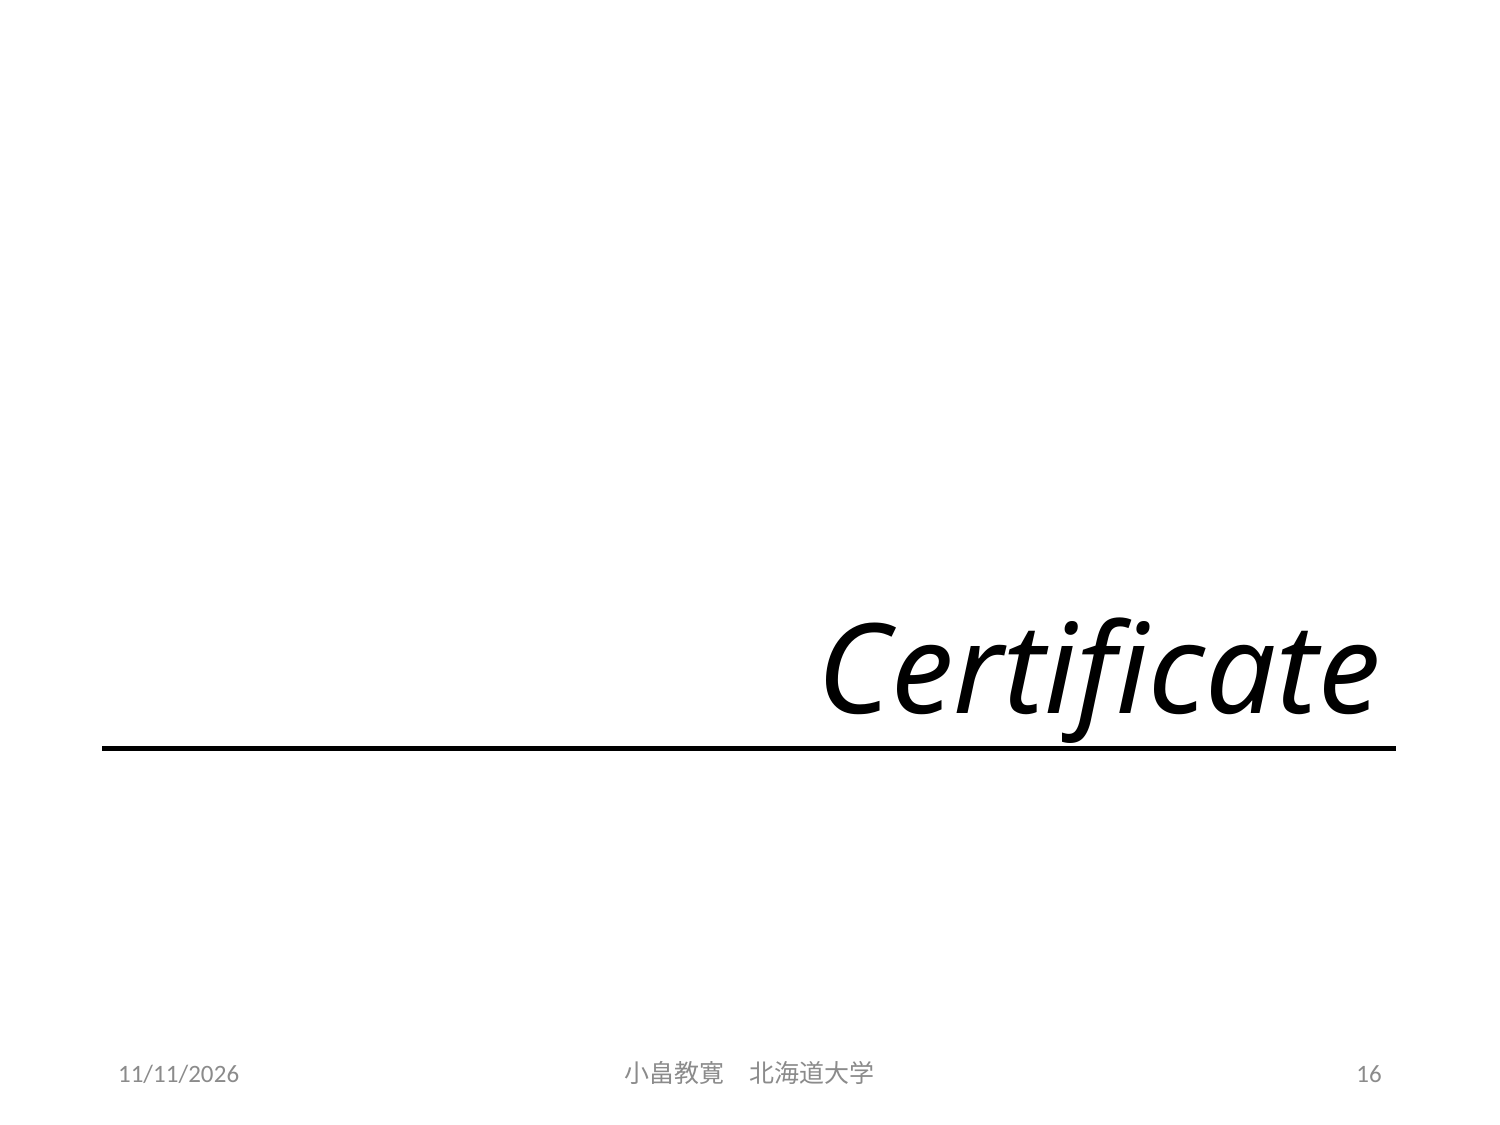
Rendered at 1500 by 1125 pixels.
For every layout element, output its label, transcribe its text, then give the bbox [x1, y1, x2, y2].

footer 小畠教寛 北海道大学 [496, 1042, 1004, 1103]
title Certificate [102, 280, 1397, 749]
slide_number 16 [1059, 1042, 1397, 1103]
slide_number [103, 1042, 441, 1103]
